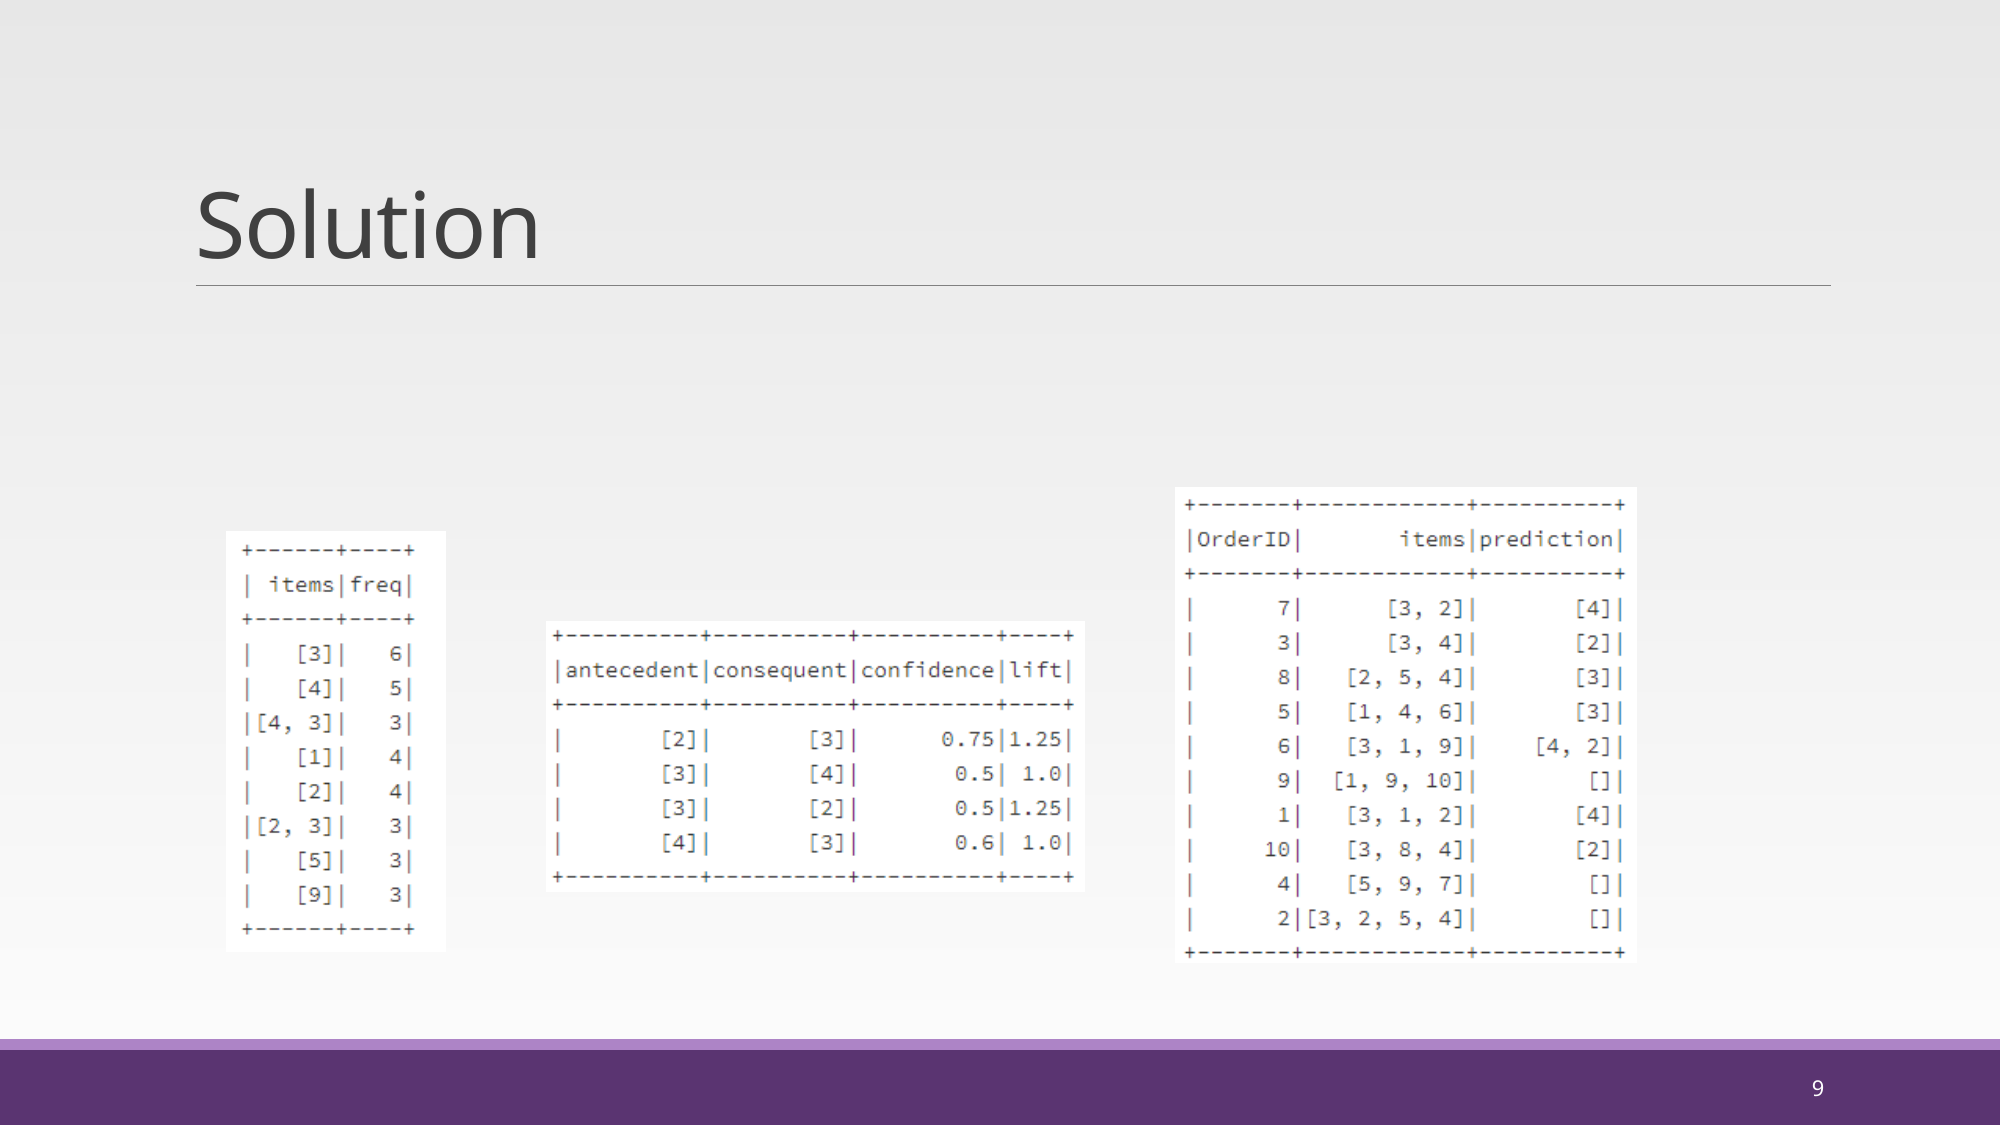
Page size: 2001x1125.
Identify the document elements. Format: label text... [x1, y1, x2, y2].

slide_number 9 [1624, 1059, 1840, 1120]
picture [546, 621, 1085, 893]
picture [226, 531, 446, 952]
title Solution [180, 47, 1830, 285]
picture [1175, 487, 1637, 963]
